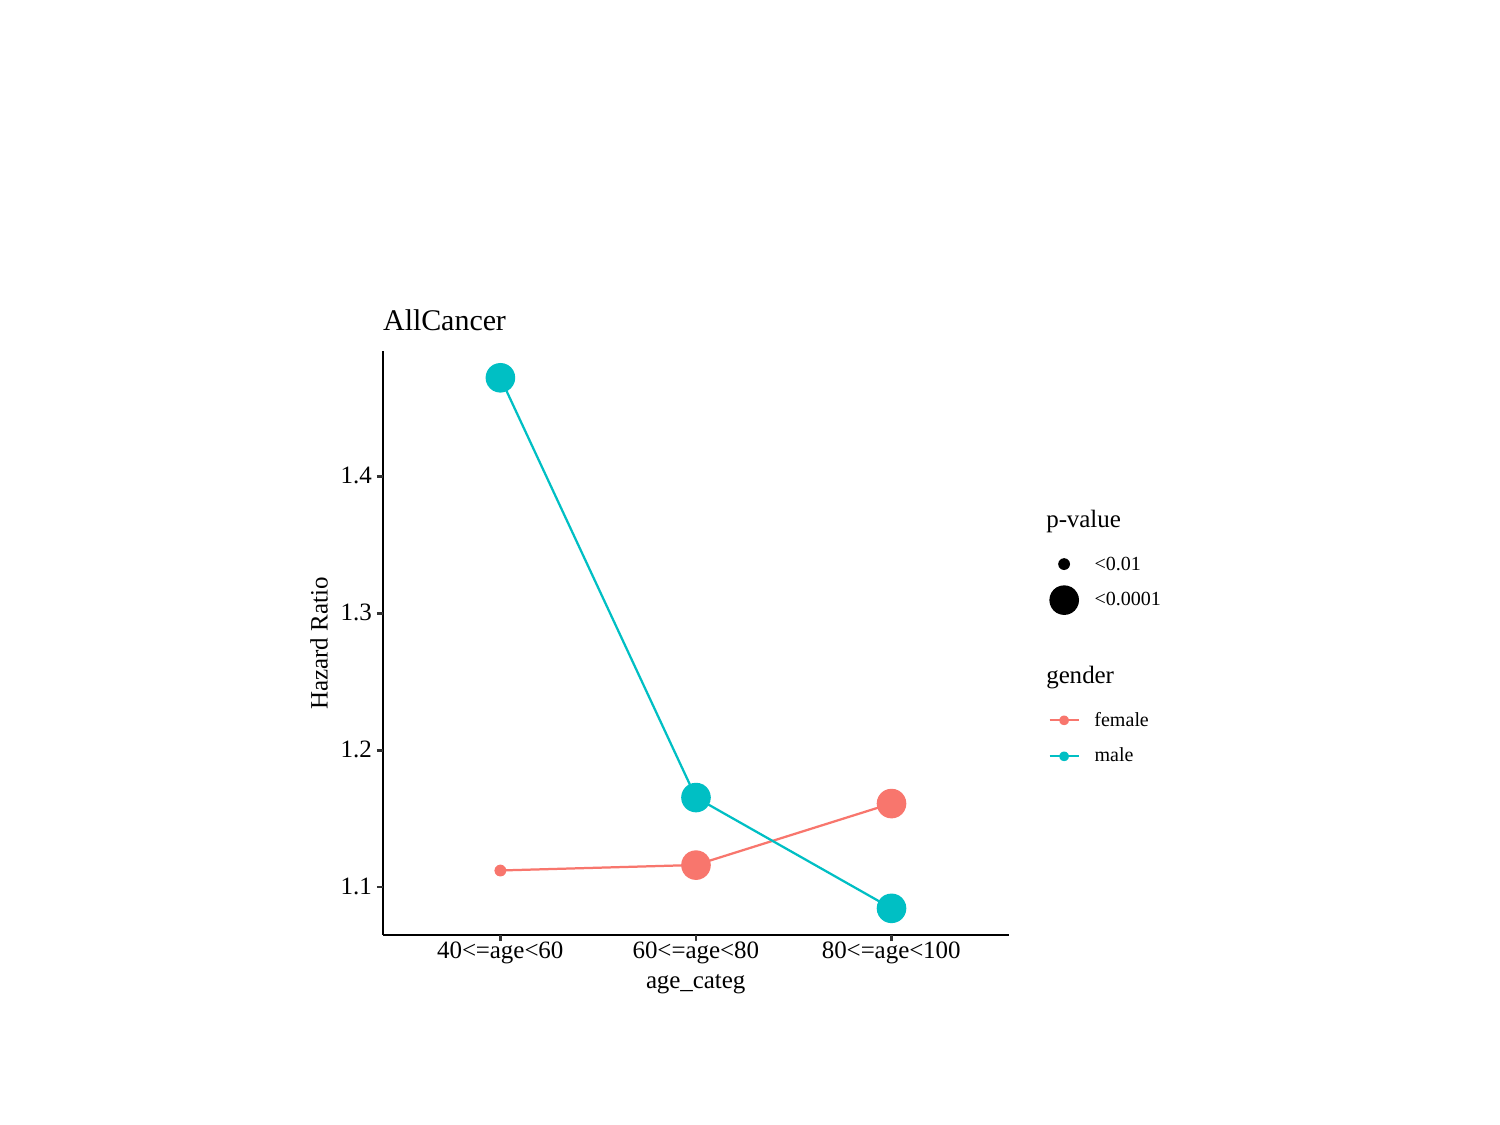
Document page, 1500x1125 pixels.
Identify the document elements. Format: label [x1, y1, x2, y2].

text_box [299, 299, 1186, 1009]
